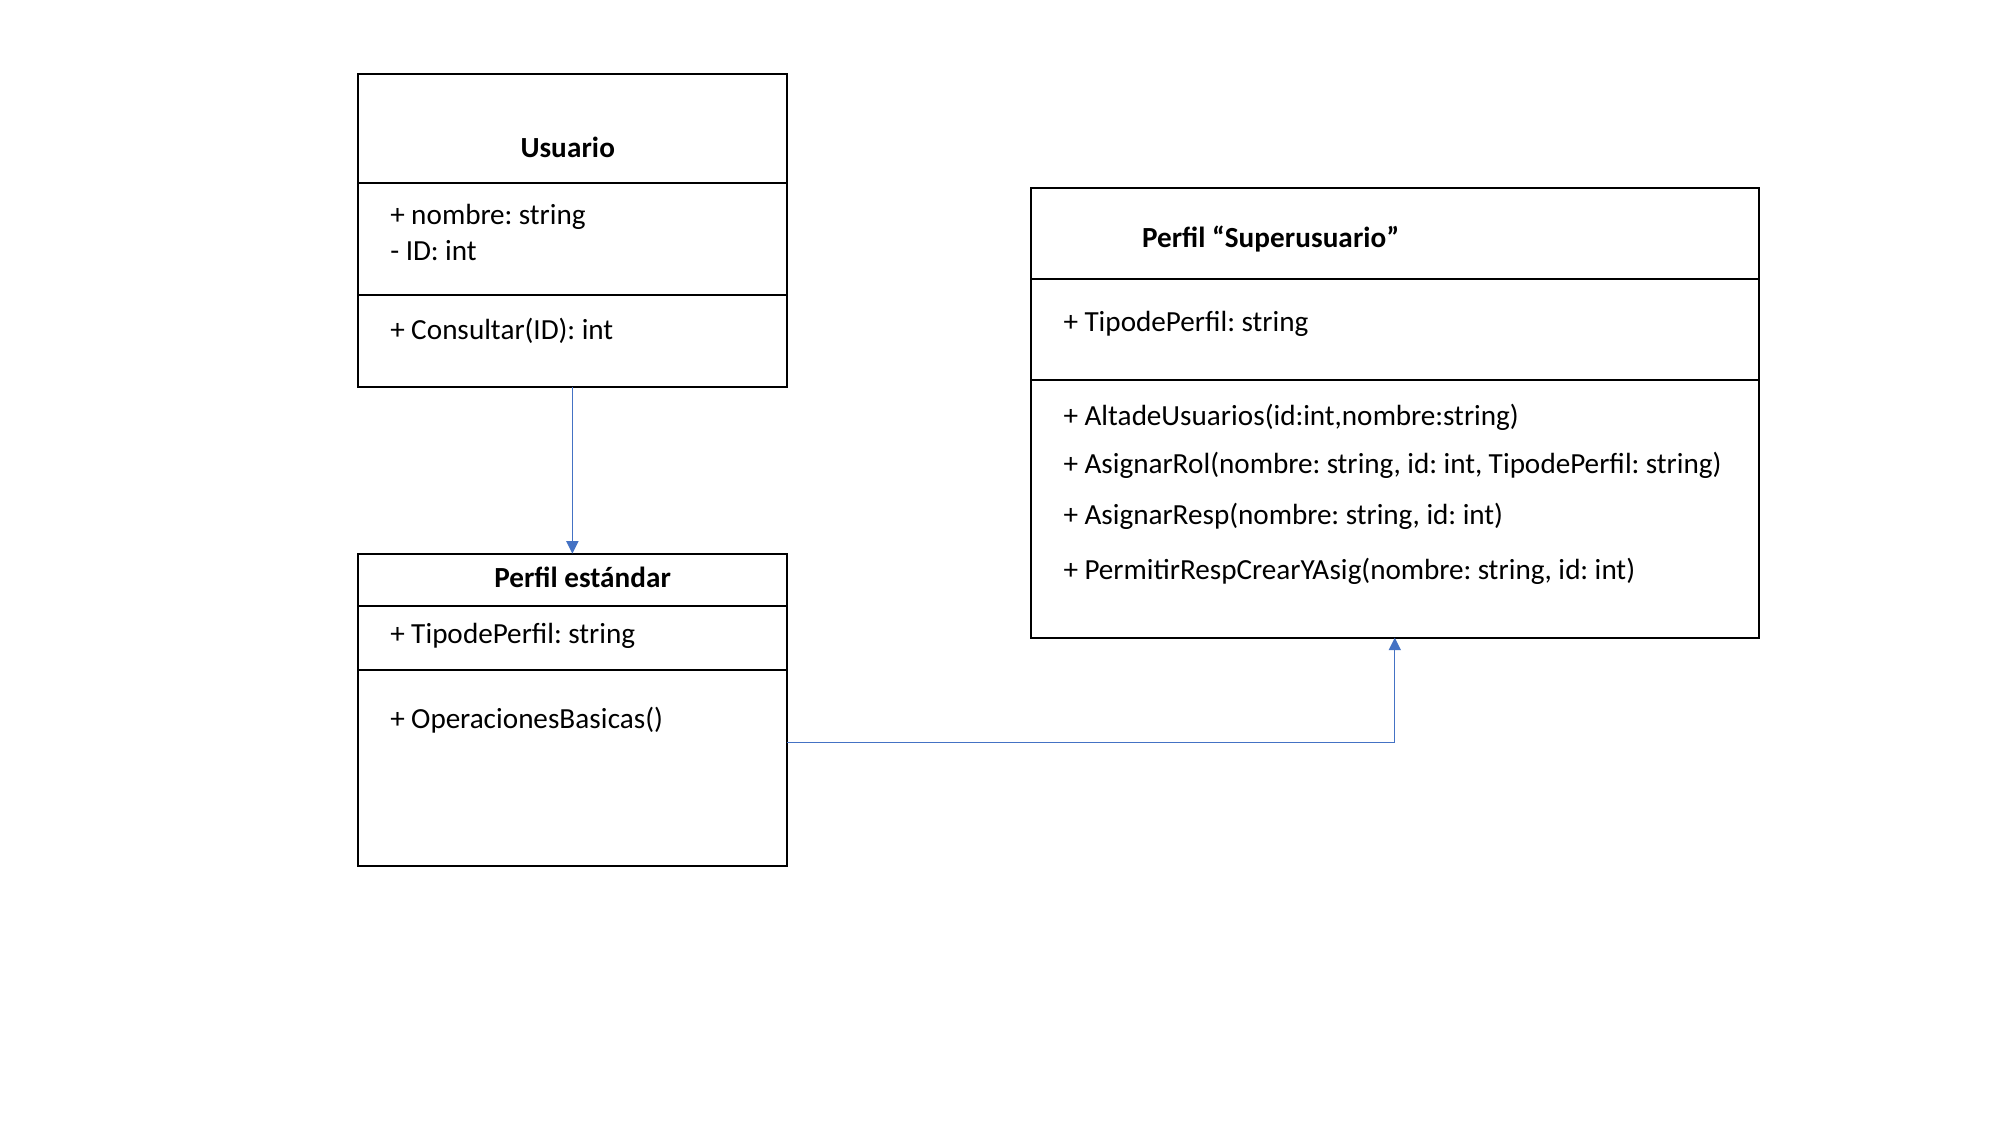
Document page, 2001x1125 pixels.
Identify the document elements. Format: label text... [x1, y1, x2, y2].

text_box [357, 296, 788, 388]
text_box [1030, 187, 1760, 639]
text_box [357, 73, 788, 182]
text_box Perfil “Superusuario” [1127, 210, 1486, 261]
text_box + TipodePerfil: string [1048, 295, 1438, 345]
text_box Perfil estándar [479, 550, 691, 601]
text_box [357, 553, 788, 605]
text_box + PermitirRespCrearYAsig(nombre: string, id: int) [1048, 543, 1759, 594]
text_box Usuario [505, 121, 665, 171]
text_box [357, 184, 788, 295]
text_box + TipodePerfil: string [375, 607, 691, 658]
text_box - ID: int [375, 223, 637, 274]
text_box + OperacionesBasicas() [375, 691, 691, 742]
text_box + Consultar(ID): int [375, 303, 637, 353]
text_box + nombre: string [375, 187, 637, 223]
text_box + AltadeUsuarios(id:int,nombre:string) [1048, 389, 1544, 436]
text_box [357, 670, 788, 867]
text_box [357, 606, 788, 669]
text_box + AsignarRol(nombre: string, id: int, TipodePerfil: string) [1048, 436, 1759, 487]
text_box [787, 637, 1395, 743]
text_box + AsignarResp(nombre: string, id: int) [1048, 488, 1759, 538]
